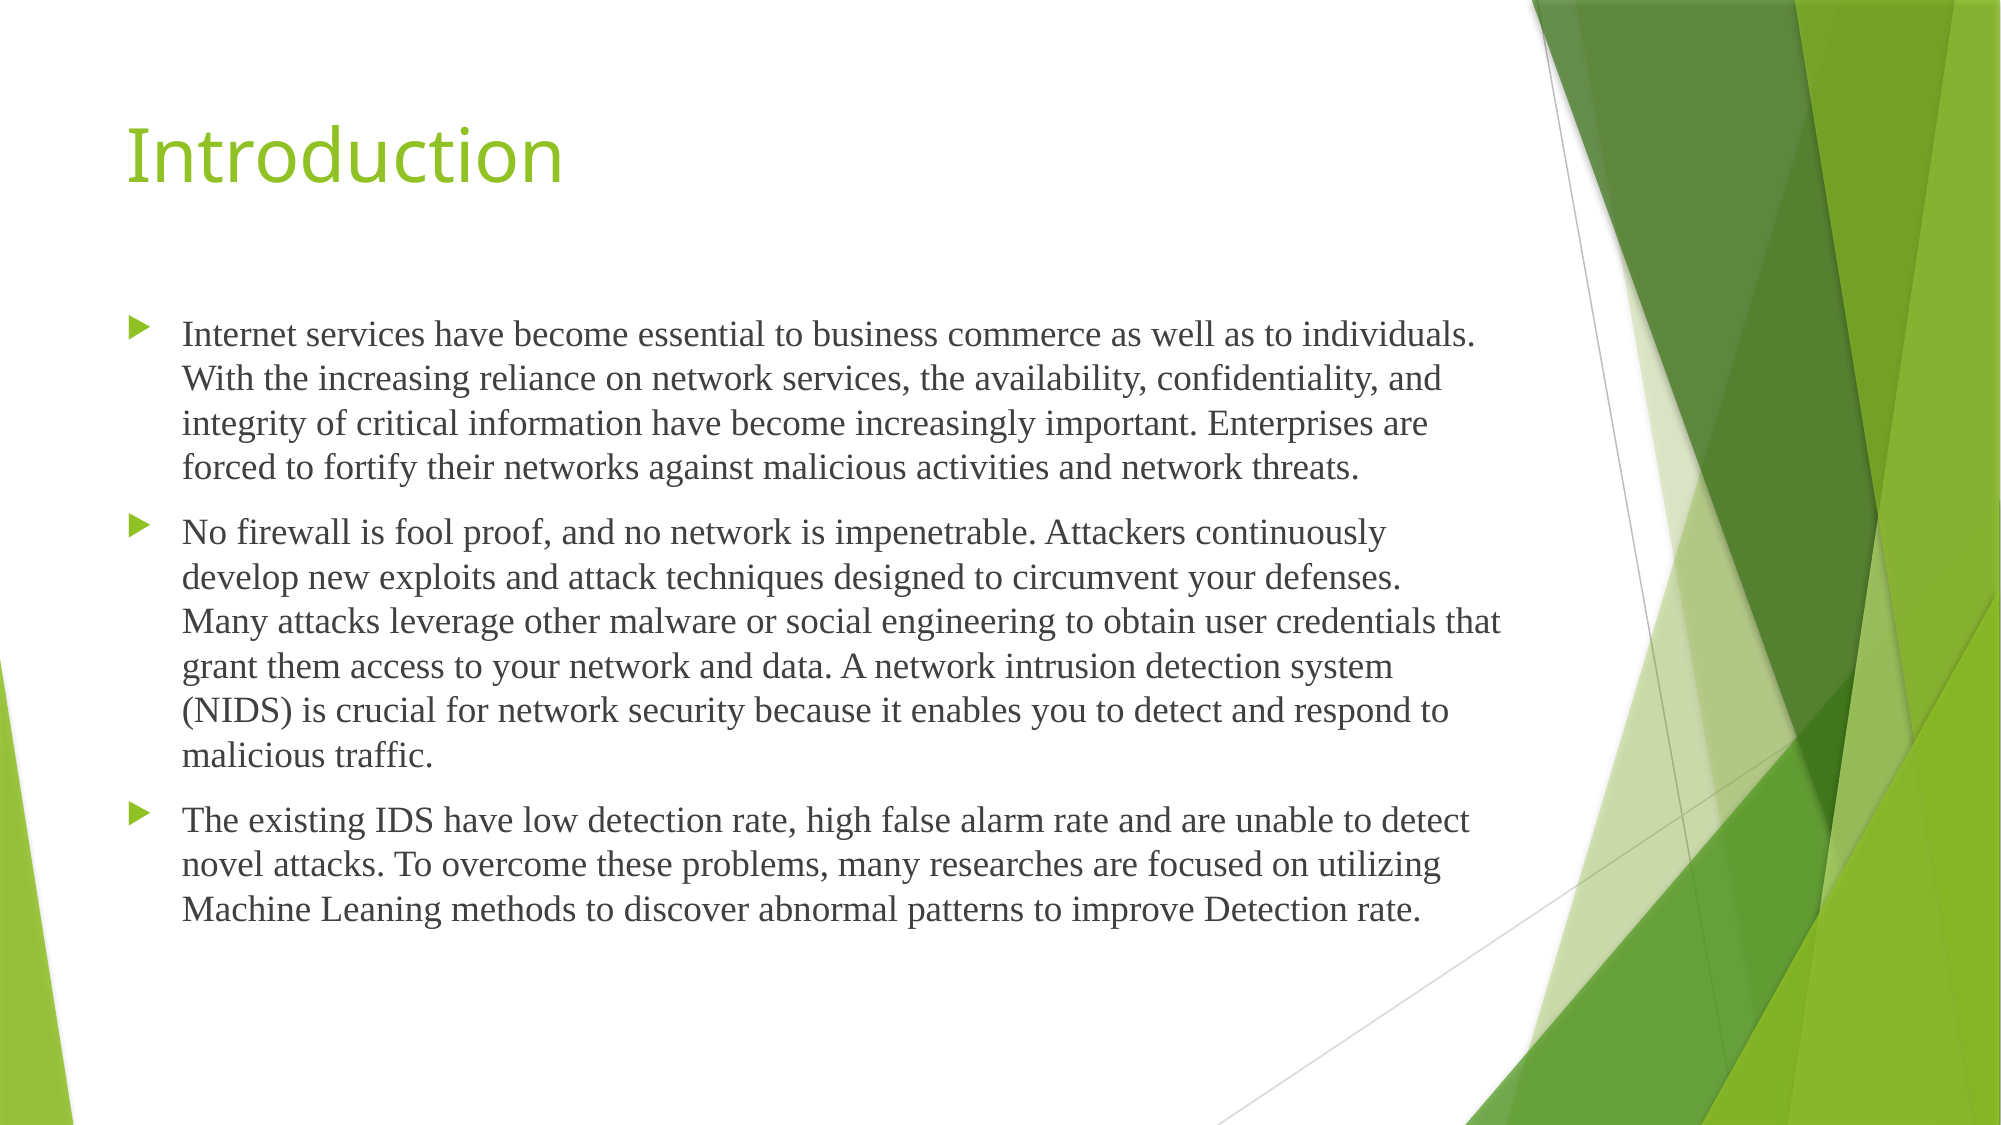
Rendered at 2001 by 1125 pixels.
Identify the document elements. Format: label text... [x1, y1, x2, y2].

title Introduction [111, 99, 1522, 301]
list Internet services have become essential to business commerce as well as to individuals. With the increasing reliance on network services, the availability, confidentiality, and integrity of critical information have become increasingly important. Enterprises are forced to fortify their networks against malicious activities and network threats. No firewall is fool proof, and no network is impenetrable. Attackers continuously develop new exploits and attack techniques designed to circumvent your defenses. Many attacks leverage other malware or social engineering to obtain user credentials that grant them access to your network and data. A network intrusion detection system (NIDS) is crucial for network security because it enables you to detect and respond to malicious traffic. The existing IDS have low detection rate, high false alarm rate and are unable to detect novel attacks. To overcome these problems, many researches are focused on utilizing Machine Leaning methods to discover abnormal patterns to improve Detection rate. [111, 301, 1522, 939]
